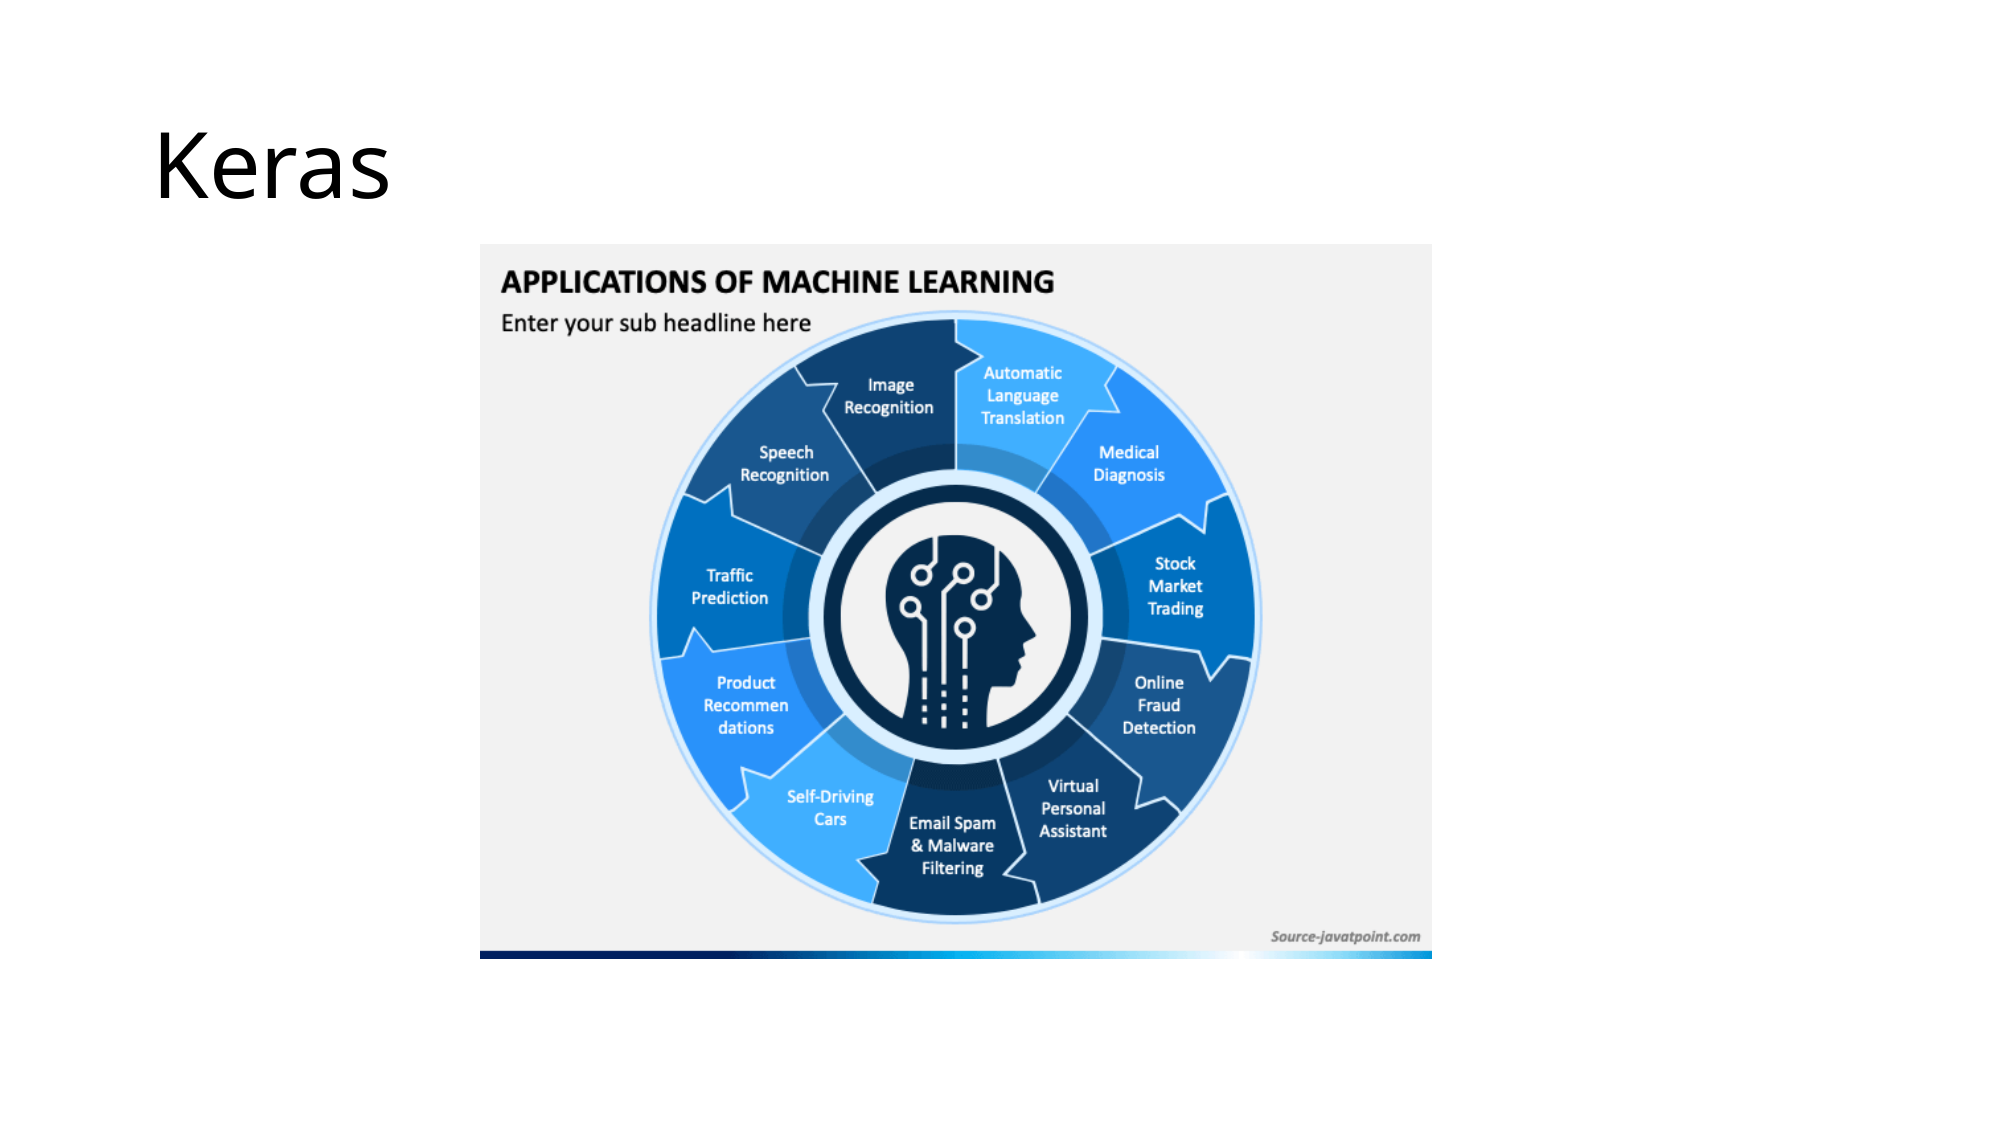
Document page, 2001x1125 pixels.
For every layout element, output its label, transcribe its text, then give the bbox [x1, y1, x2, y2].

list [480, 244, 1432, 959]
title Keras [137, 59, 1863, 278]
